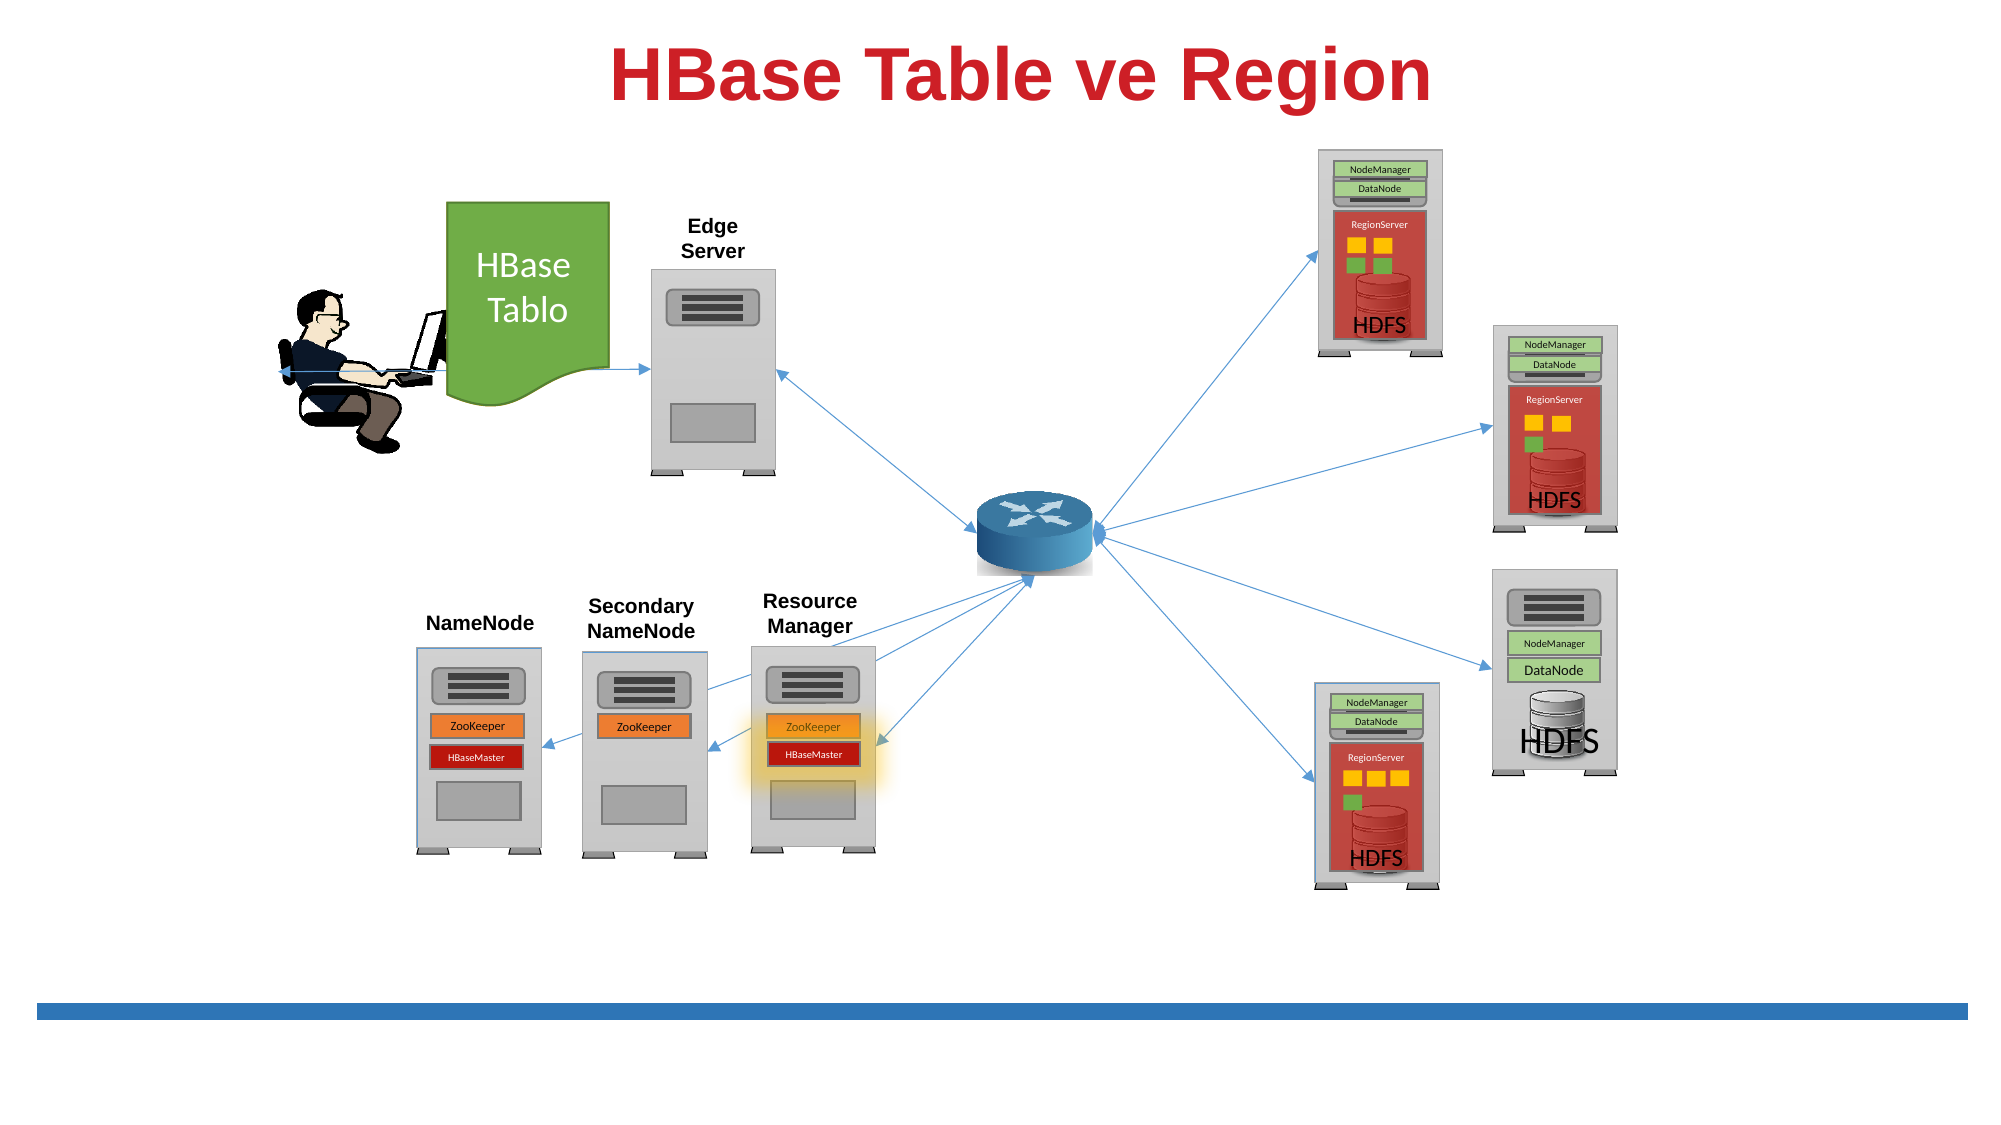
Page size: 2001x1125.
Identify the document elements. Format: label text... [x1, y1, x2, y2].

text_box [875, 575, 1035, 747]
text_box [880, 747, 1035, 752]
text_box HBase Tablo [455, 372, 577, 407]
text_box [410, 601, 550, 855]
text_box HBase Table ve Region [527, 37, 1516, 125]
text_box HBase Tablo [446, 201, 610, 369]
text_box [1319, 425, 1494, 534]
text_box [571, 585, 711, 859]
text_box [1092, 250, 1319, 534]
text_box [541, 575, 707, 748]
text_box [643, 205, 783, 476]
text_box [1092, 533, 1315, 783]
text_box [707, 575, 875, 752]
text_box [775, 369, 977, 534]
picture [277, 285, 456, 458]
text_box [1493, 325, 1618, 532]
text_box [740, 580, 880, 853]
picture [976, 491, 1092, 576]
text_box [1314, 682, 1440, 890]
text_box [1318, 150, 1443, 357]
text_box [1315, 534, 1493, 670]
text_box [1492, 569, 1618, 776]
